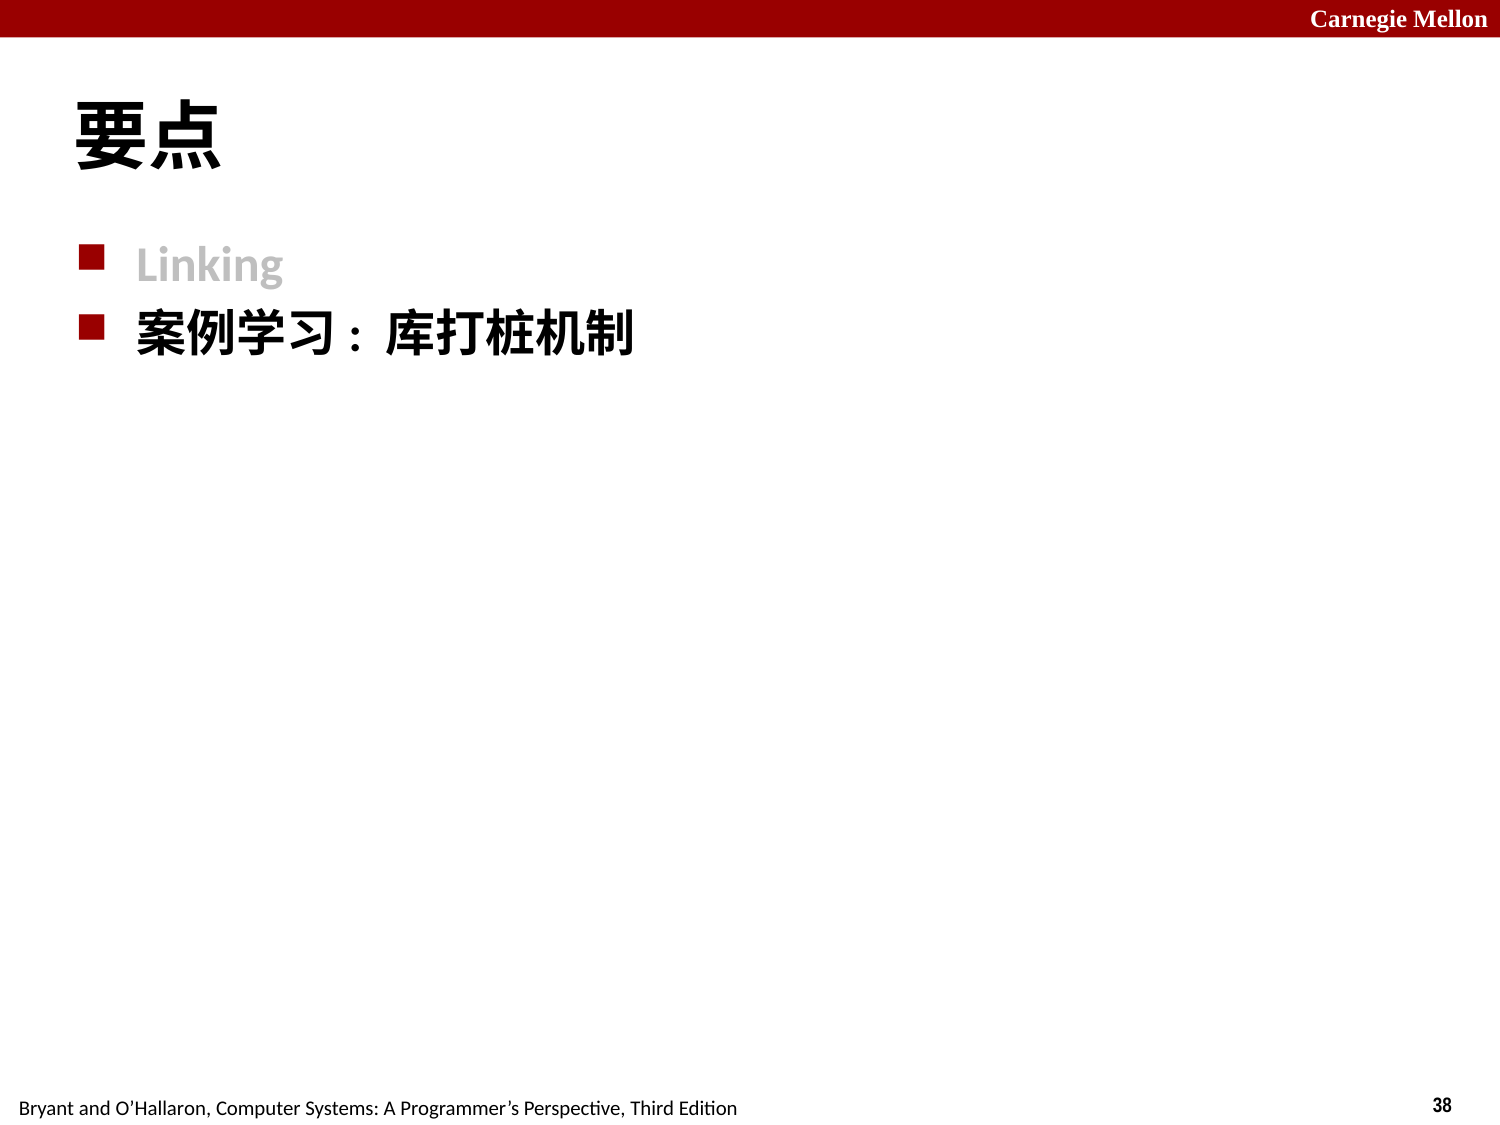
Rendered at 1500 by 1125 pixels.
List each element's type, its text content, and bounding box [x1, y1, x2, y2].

title 要点 [58, 71, 1305, 197]
list Linking 案例学习: 库打桩机制 [64, 223, 1361, 1040]
